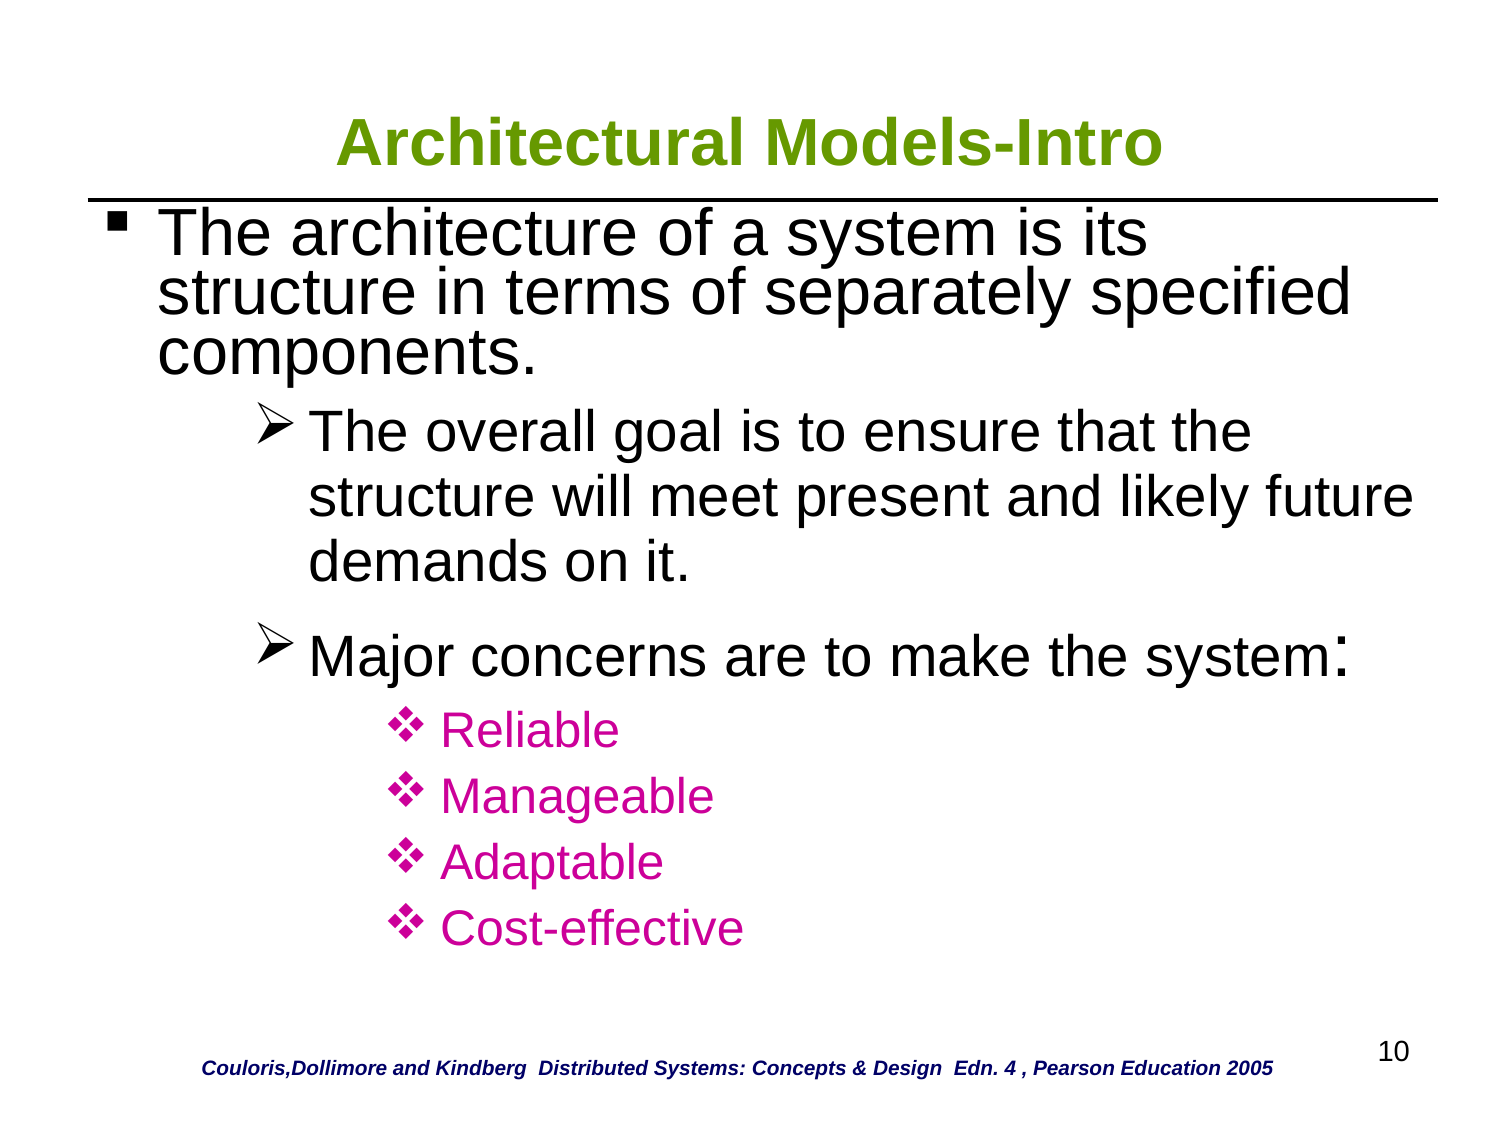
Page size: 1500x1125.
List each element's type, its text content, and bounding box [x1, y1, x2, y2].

text_box Couloris,Dollimore and Kindberg Distributed Systems: Concepts & Design Edn. 4 , Pearson Education 2005 [99, 1047, 1375, 1125]
title Architectural Models-Intro [74, 37, 1426, 241]
slide_number 10 [1074, 1024, 1426, 1103]
table_header The architecture of a system is its structure in terms of separately specified components. The overall goal is to ensure that the structure will meet present and likely future demands on it. Major concerns are to make the system: Reliable Manageable Adaptable Cost-effective [88, 202, 1438, 1014]
